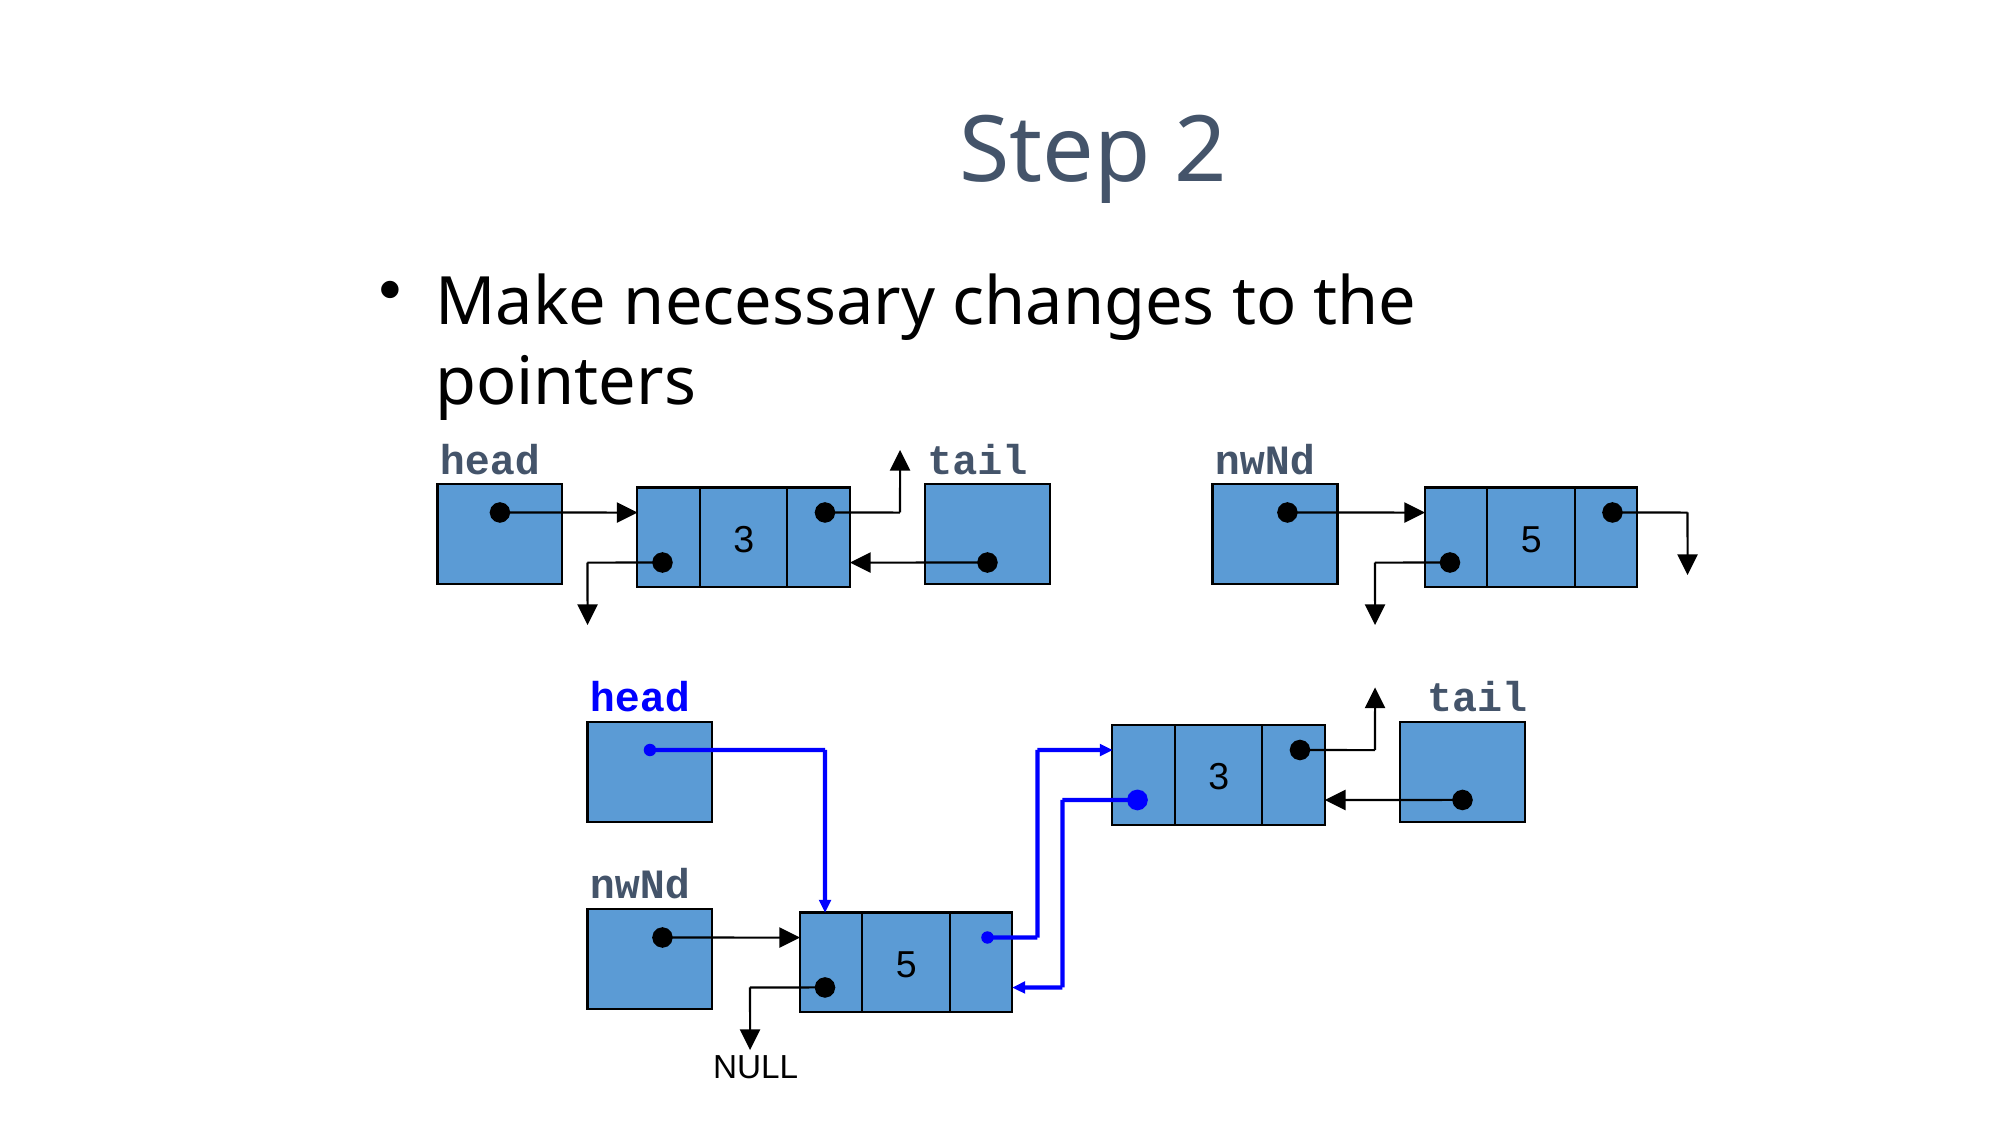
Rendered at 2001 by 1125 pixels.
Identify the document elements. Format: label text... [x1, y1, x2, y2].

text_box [574, 662, 1588, 1050]
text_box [424, 424, 1088, 626]
text_box Step 2 [549, 53, 1638, 238]
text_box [1199, 424, 1688, 626]
text_box NULL [623, 1050, 814, 1093]
text_box Make necessary changes to the pointers [363, 249, 1702, 375]
